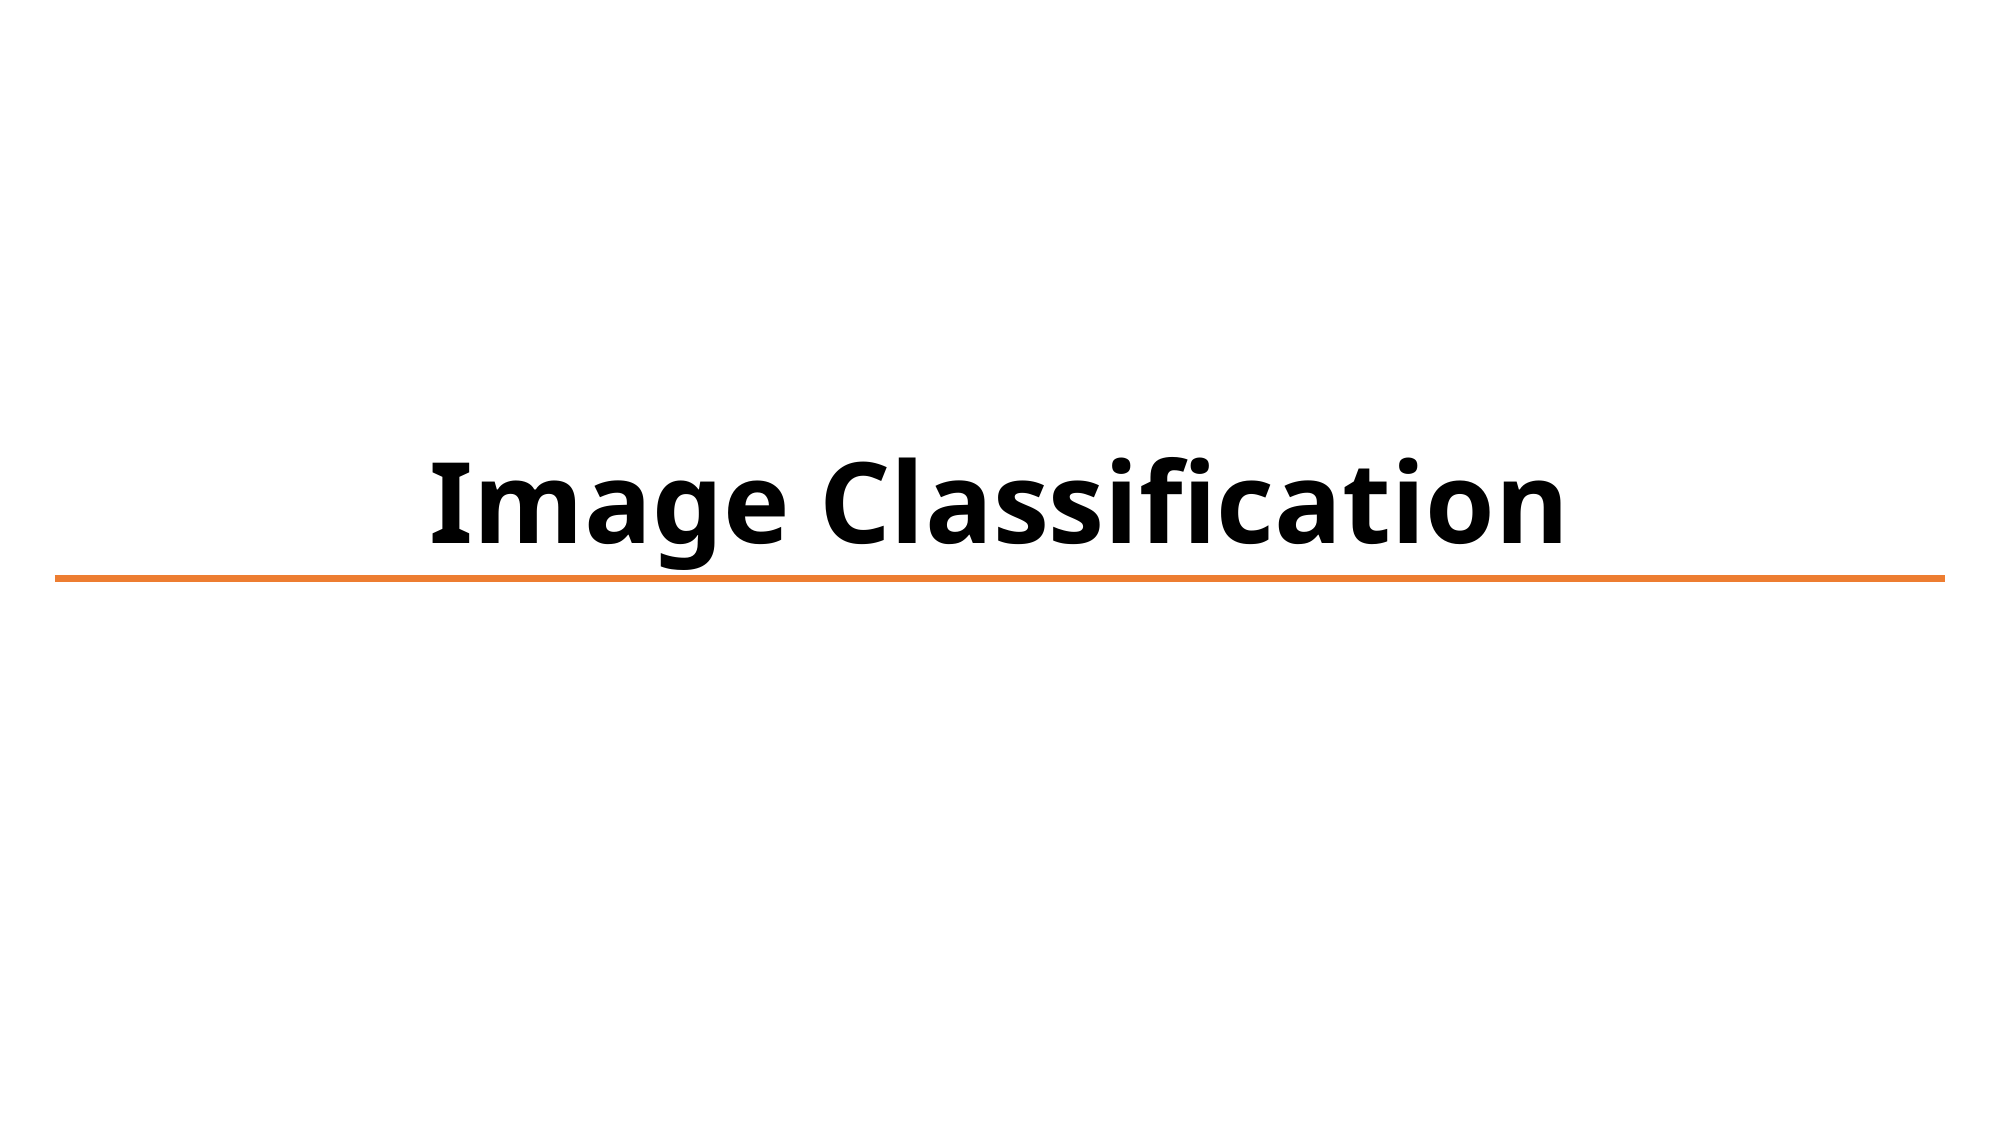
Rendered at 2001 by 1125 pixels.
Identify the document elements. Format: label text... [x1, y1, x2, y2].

title Image Classification [92, 184, 1908, 575]
